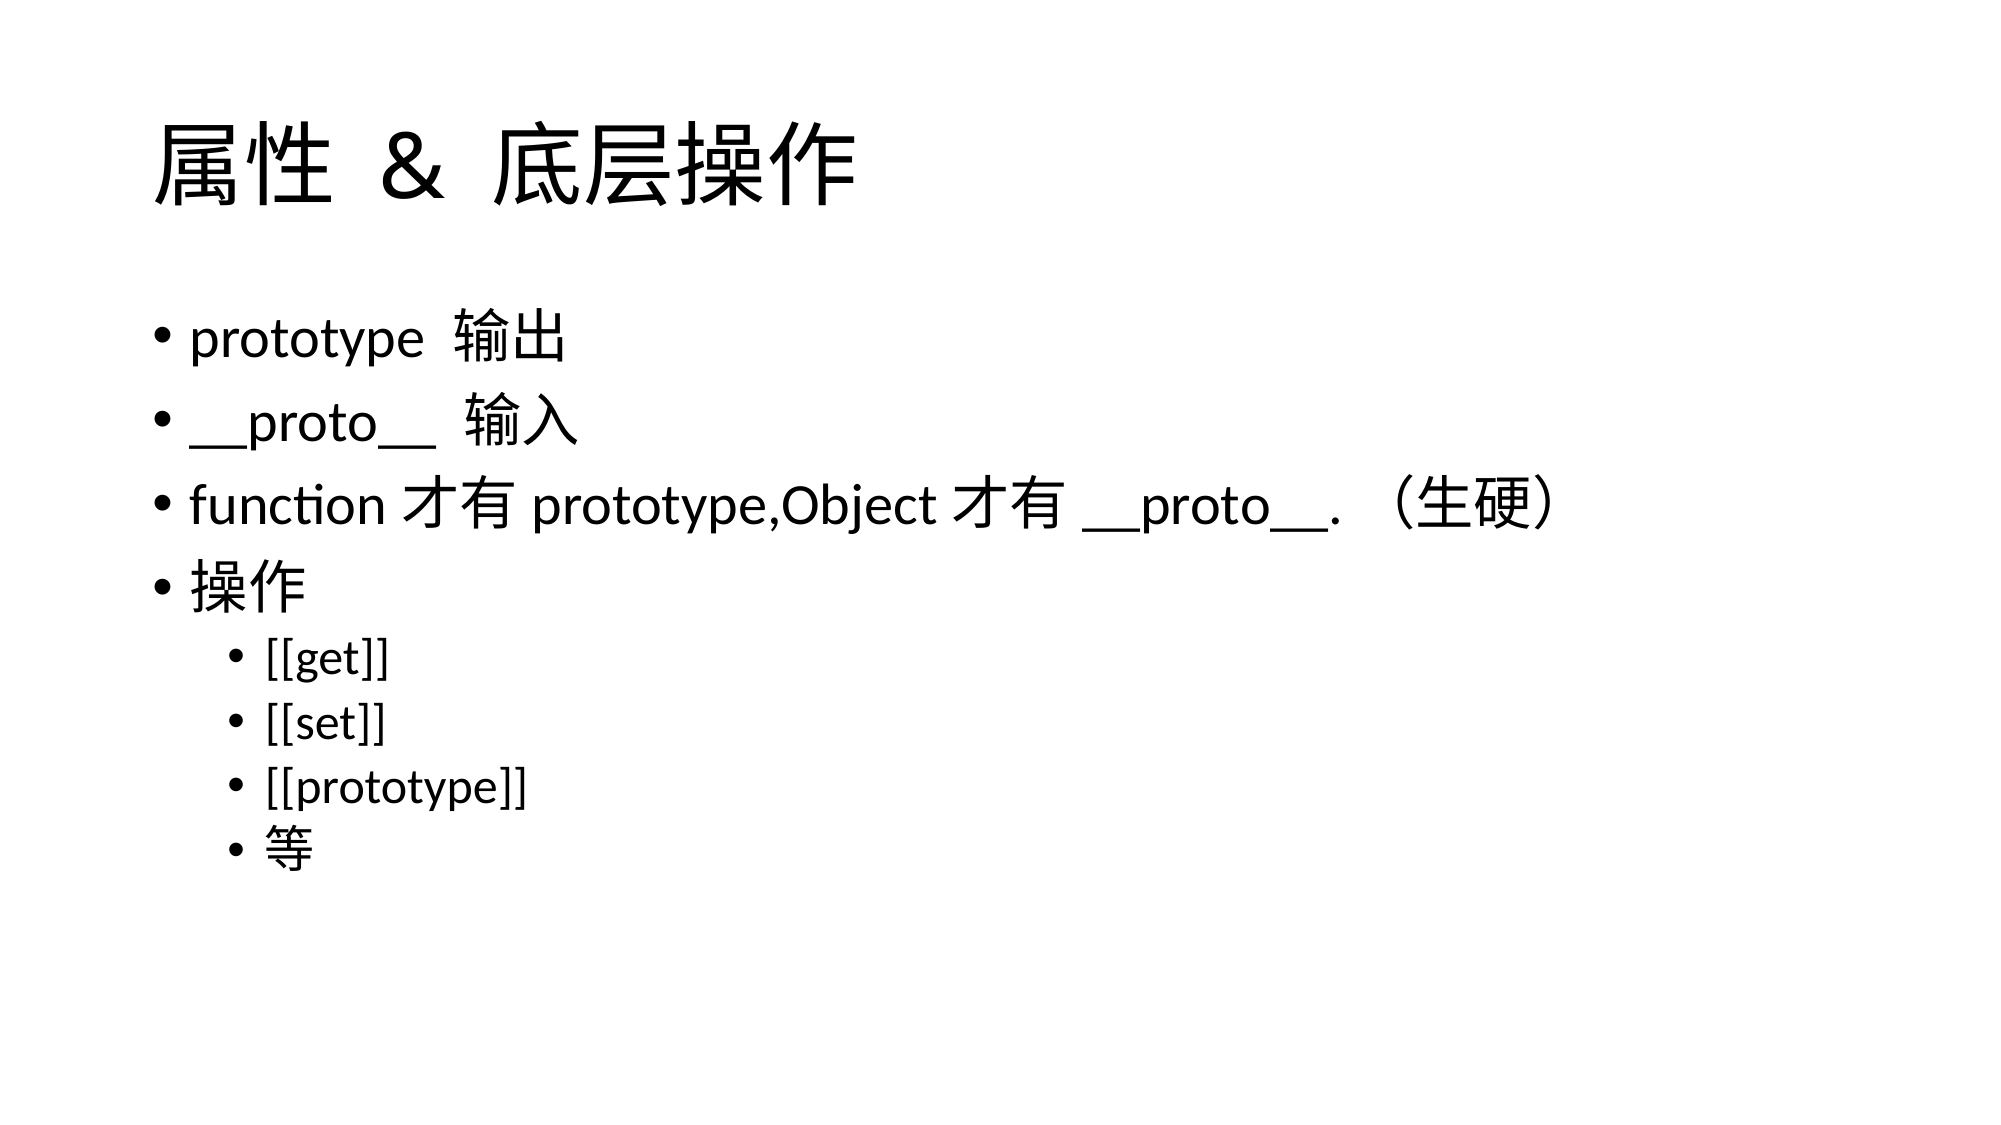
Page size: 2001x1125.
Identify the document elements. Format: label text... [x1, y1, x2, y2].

list prototype 输出 __proto__ 输入 function才有prototype,Object才有__proto__.（生硬） 操作 [[get]] [[set]] [[prototype]] 等 [137, 299, 1863, 1014]
title 属性 & 底层操作 [137, 59, 1863, 278]
